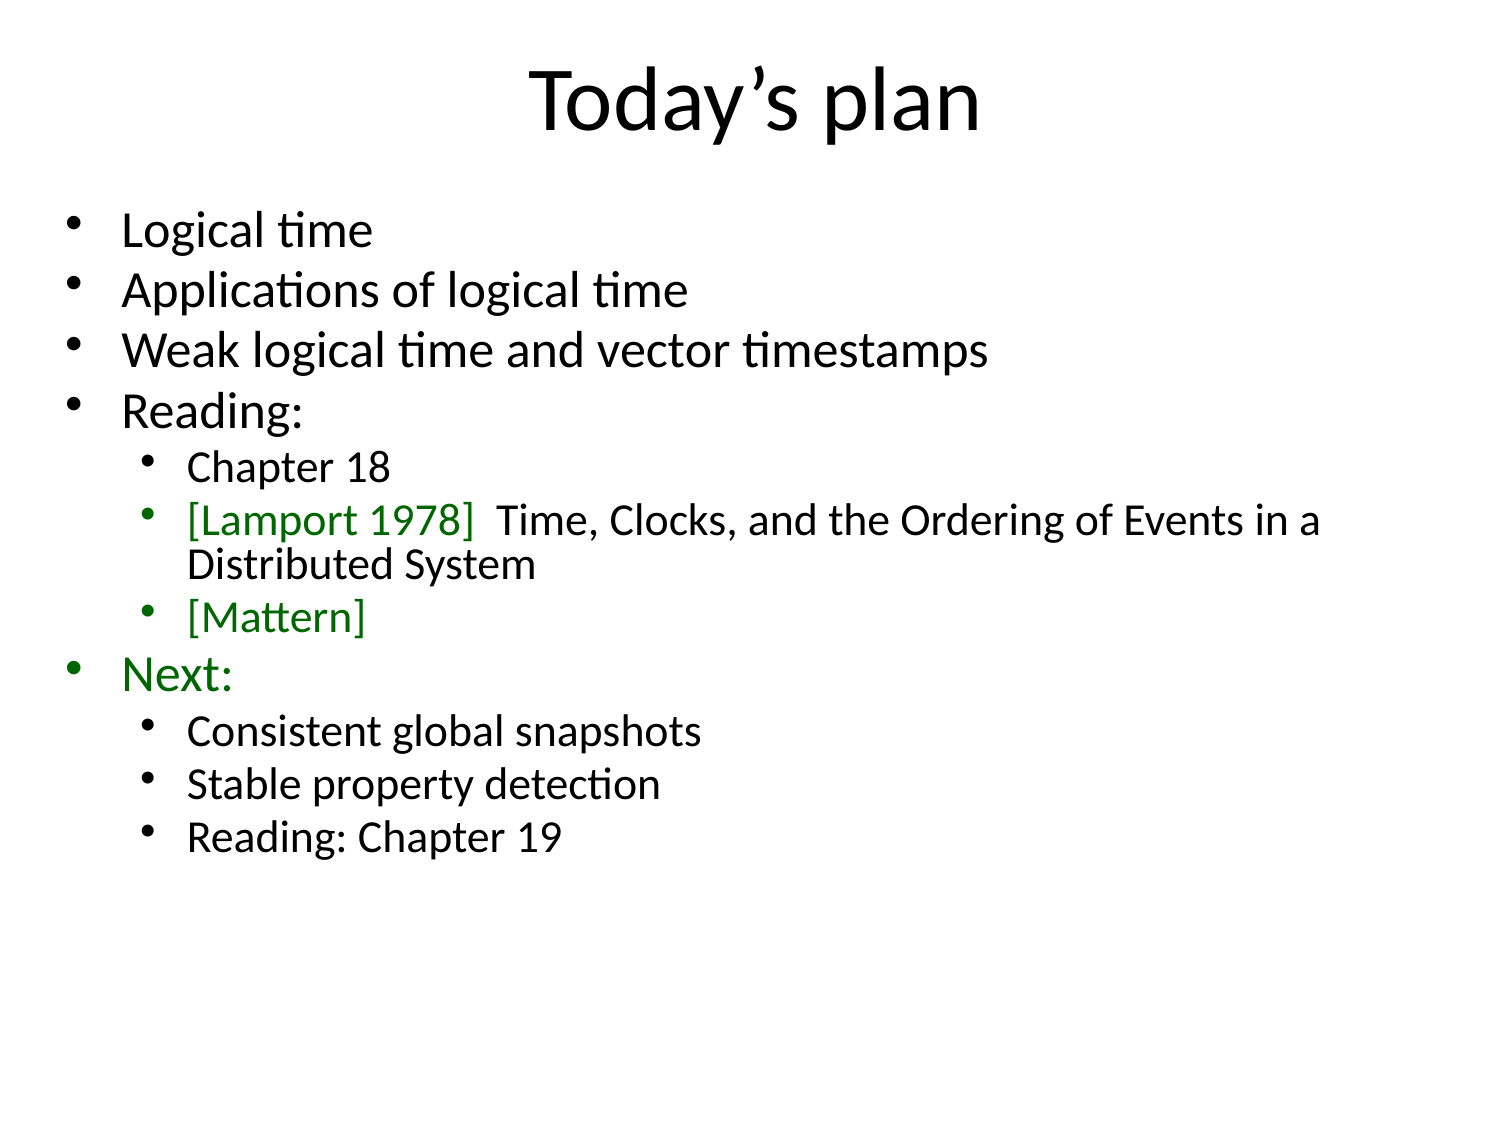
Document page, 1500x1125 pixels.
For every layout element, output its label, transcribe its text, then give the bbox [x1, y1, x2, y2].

title Today’s plan [81, 0, 1431, 188]
list Logical time Applications of logical time Weak logical time and vector timestamps Reading: Chapter 18 [Lamport 1978] Time, Clocks, and the Ordering of Events in a Distributed System [Mattern] Next: Consistent global snapshots Stable property detection Reading: Chapter 19 [50, 199, 1385, 1073]
